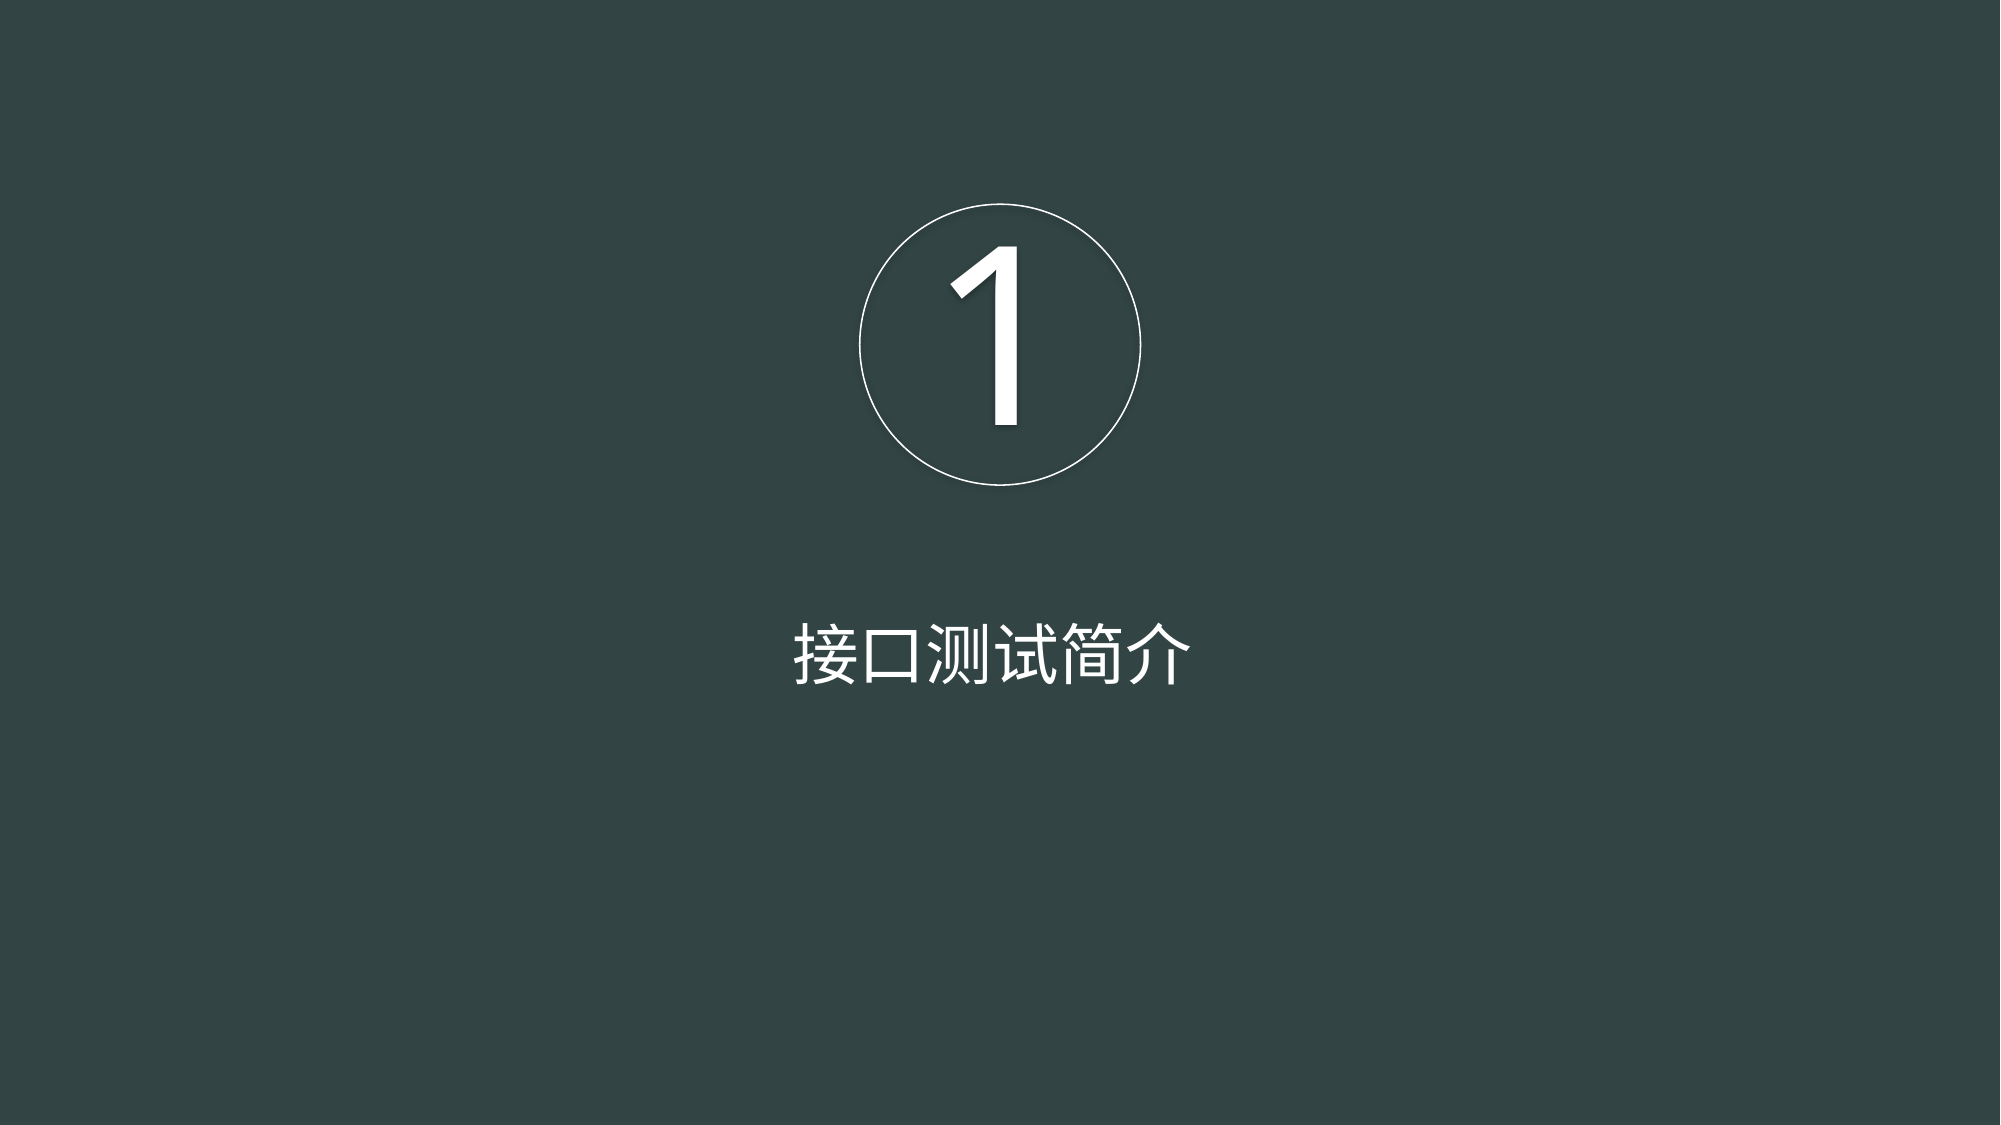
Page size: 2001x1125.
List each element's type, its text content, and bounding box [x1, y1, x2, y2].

text_box 1 [858, 203, 1142, 486]
text_box 接口测试简介 [777, 605, 1223, 701]
